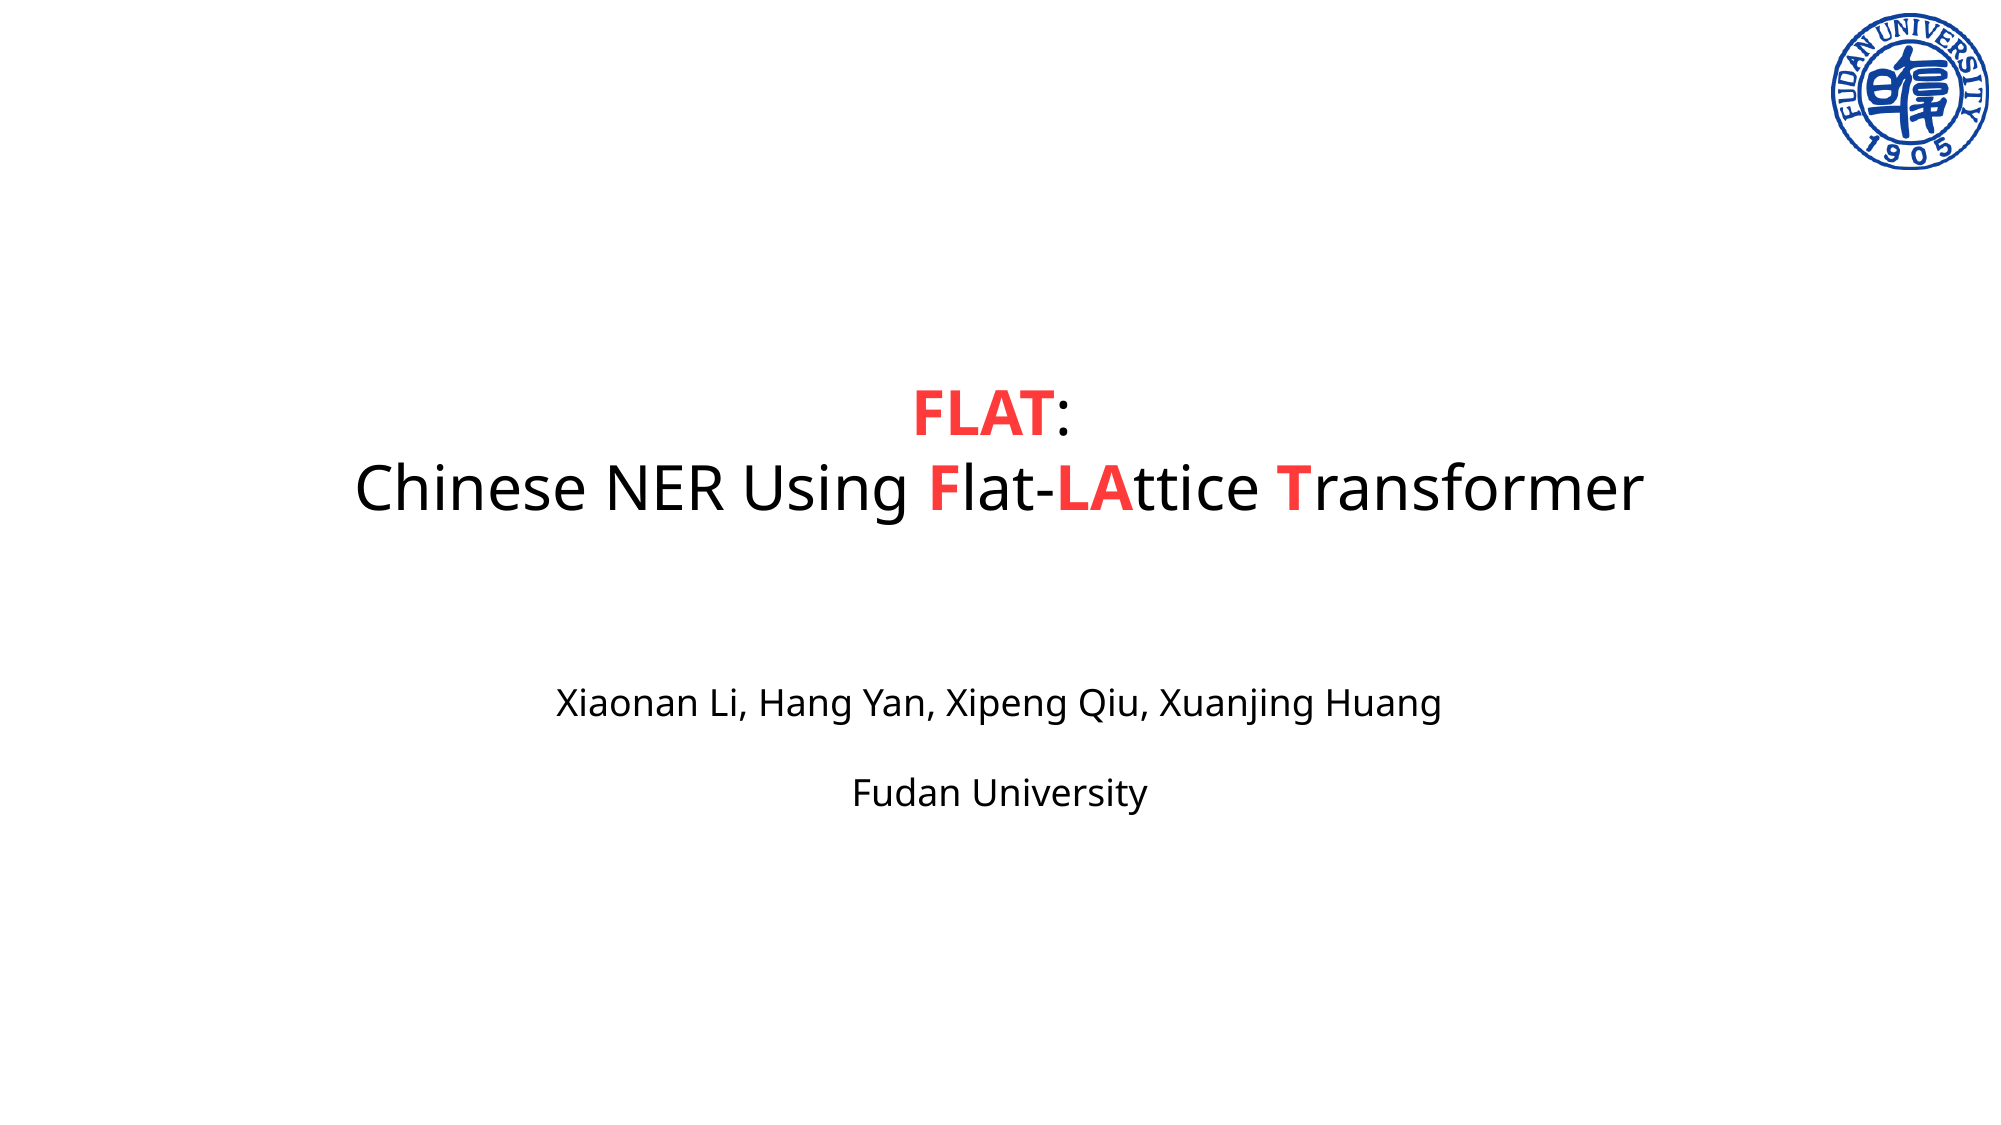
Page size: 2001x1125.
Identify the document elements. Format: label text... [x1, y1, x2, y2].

text_box FLAT: Chinese NER Using Flat-LAttice Transformer [129, 365, 1871, 531]
text_box Xiaonan Li, Hang Yan, Xipeng Qiu, Xuanjing Huang Fudan University [527, 671, 1473, 822]
picture [1831, 13, 1989, 170]
